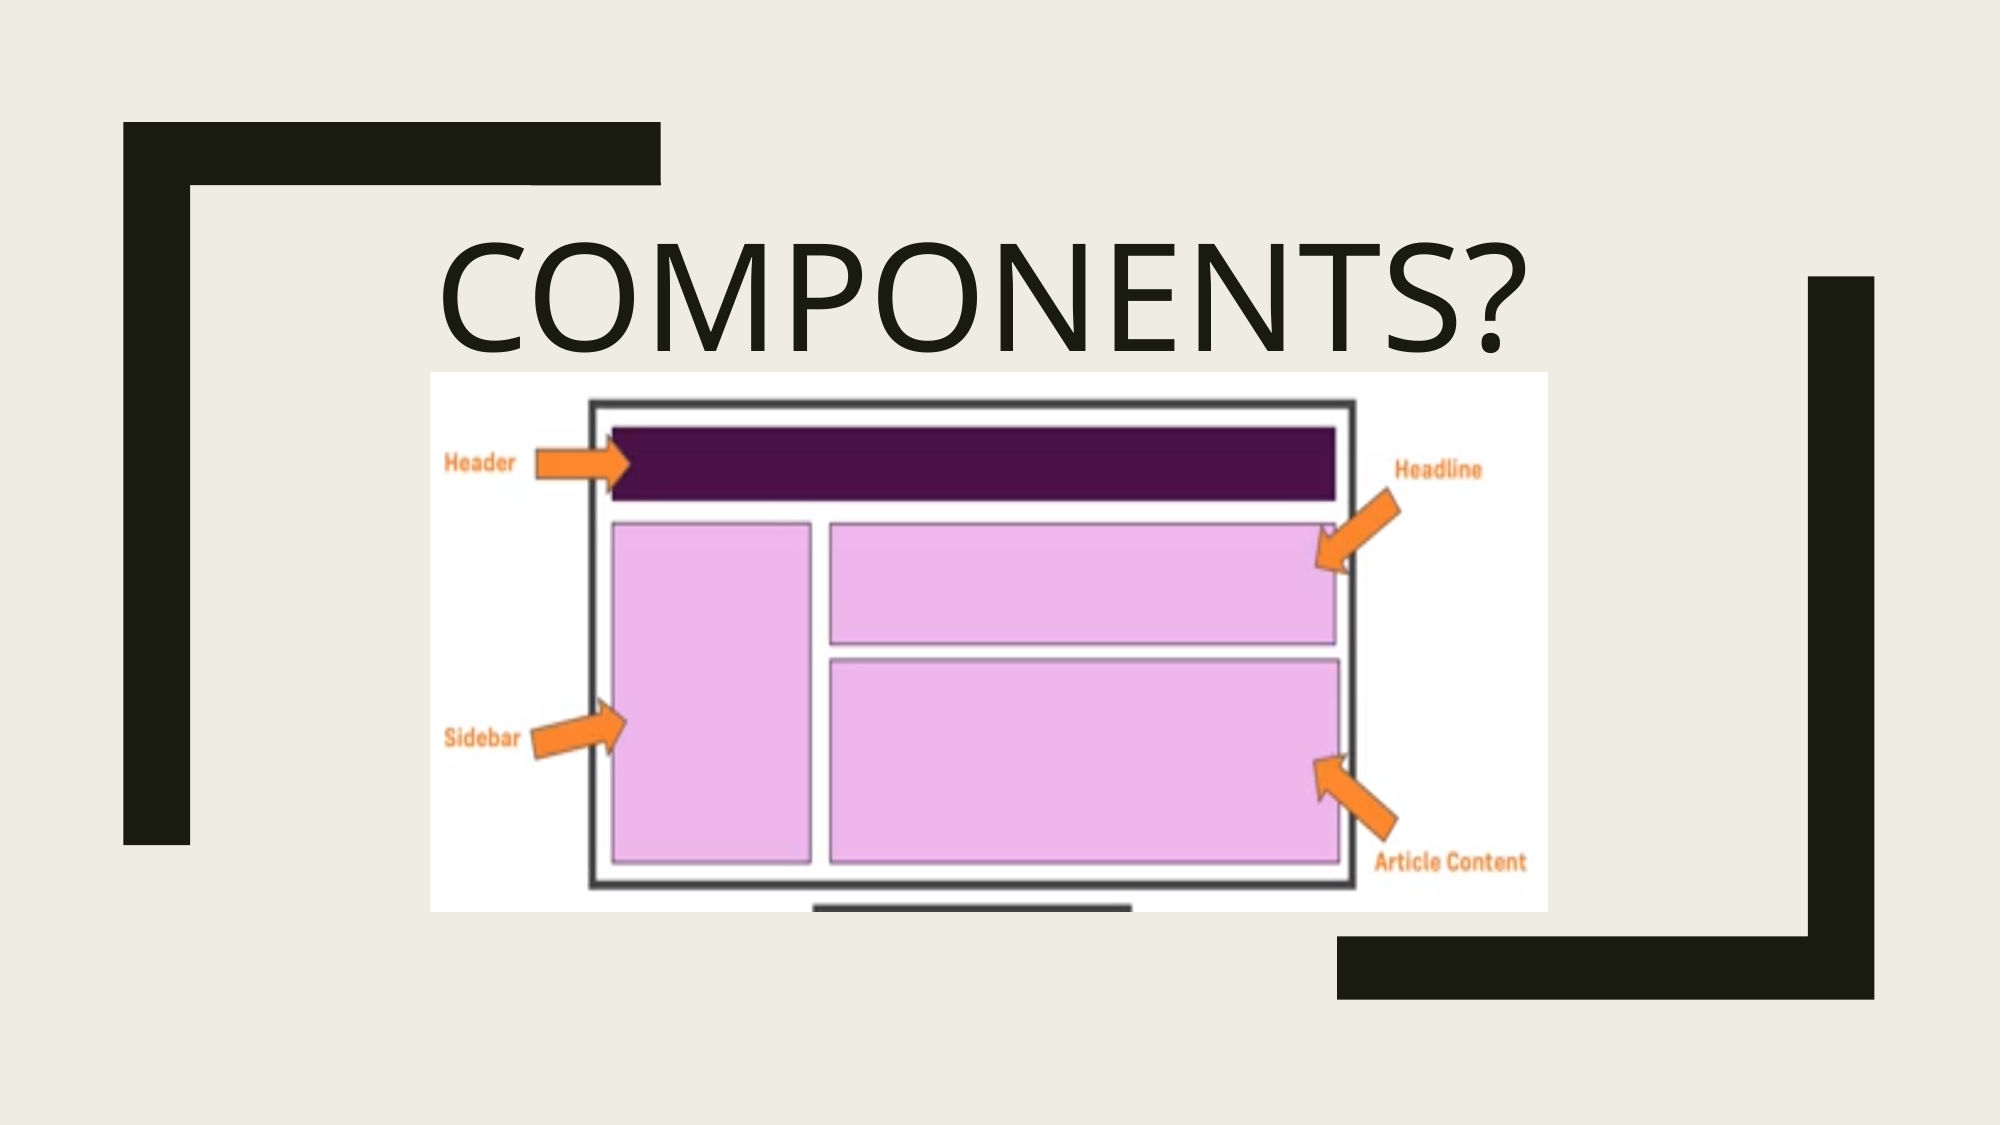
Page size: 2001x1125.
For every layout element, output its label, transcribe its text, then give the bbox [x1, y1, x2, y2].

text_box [430, 372, 1548, 912]
title Components? [314, 212, 1650, 392]
